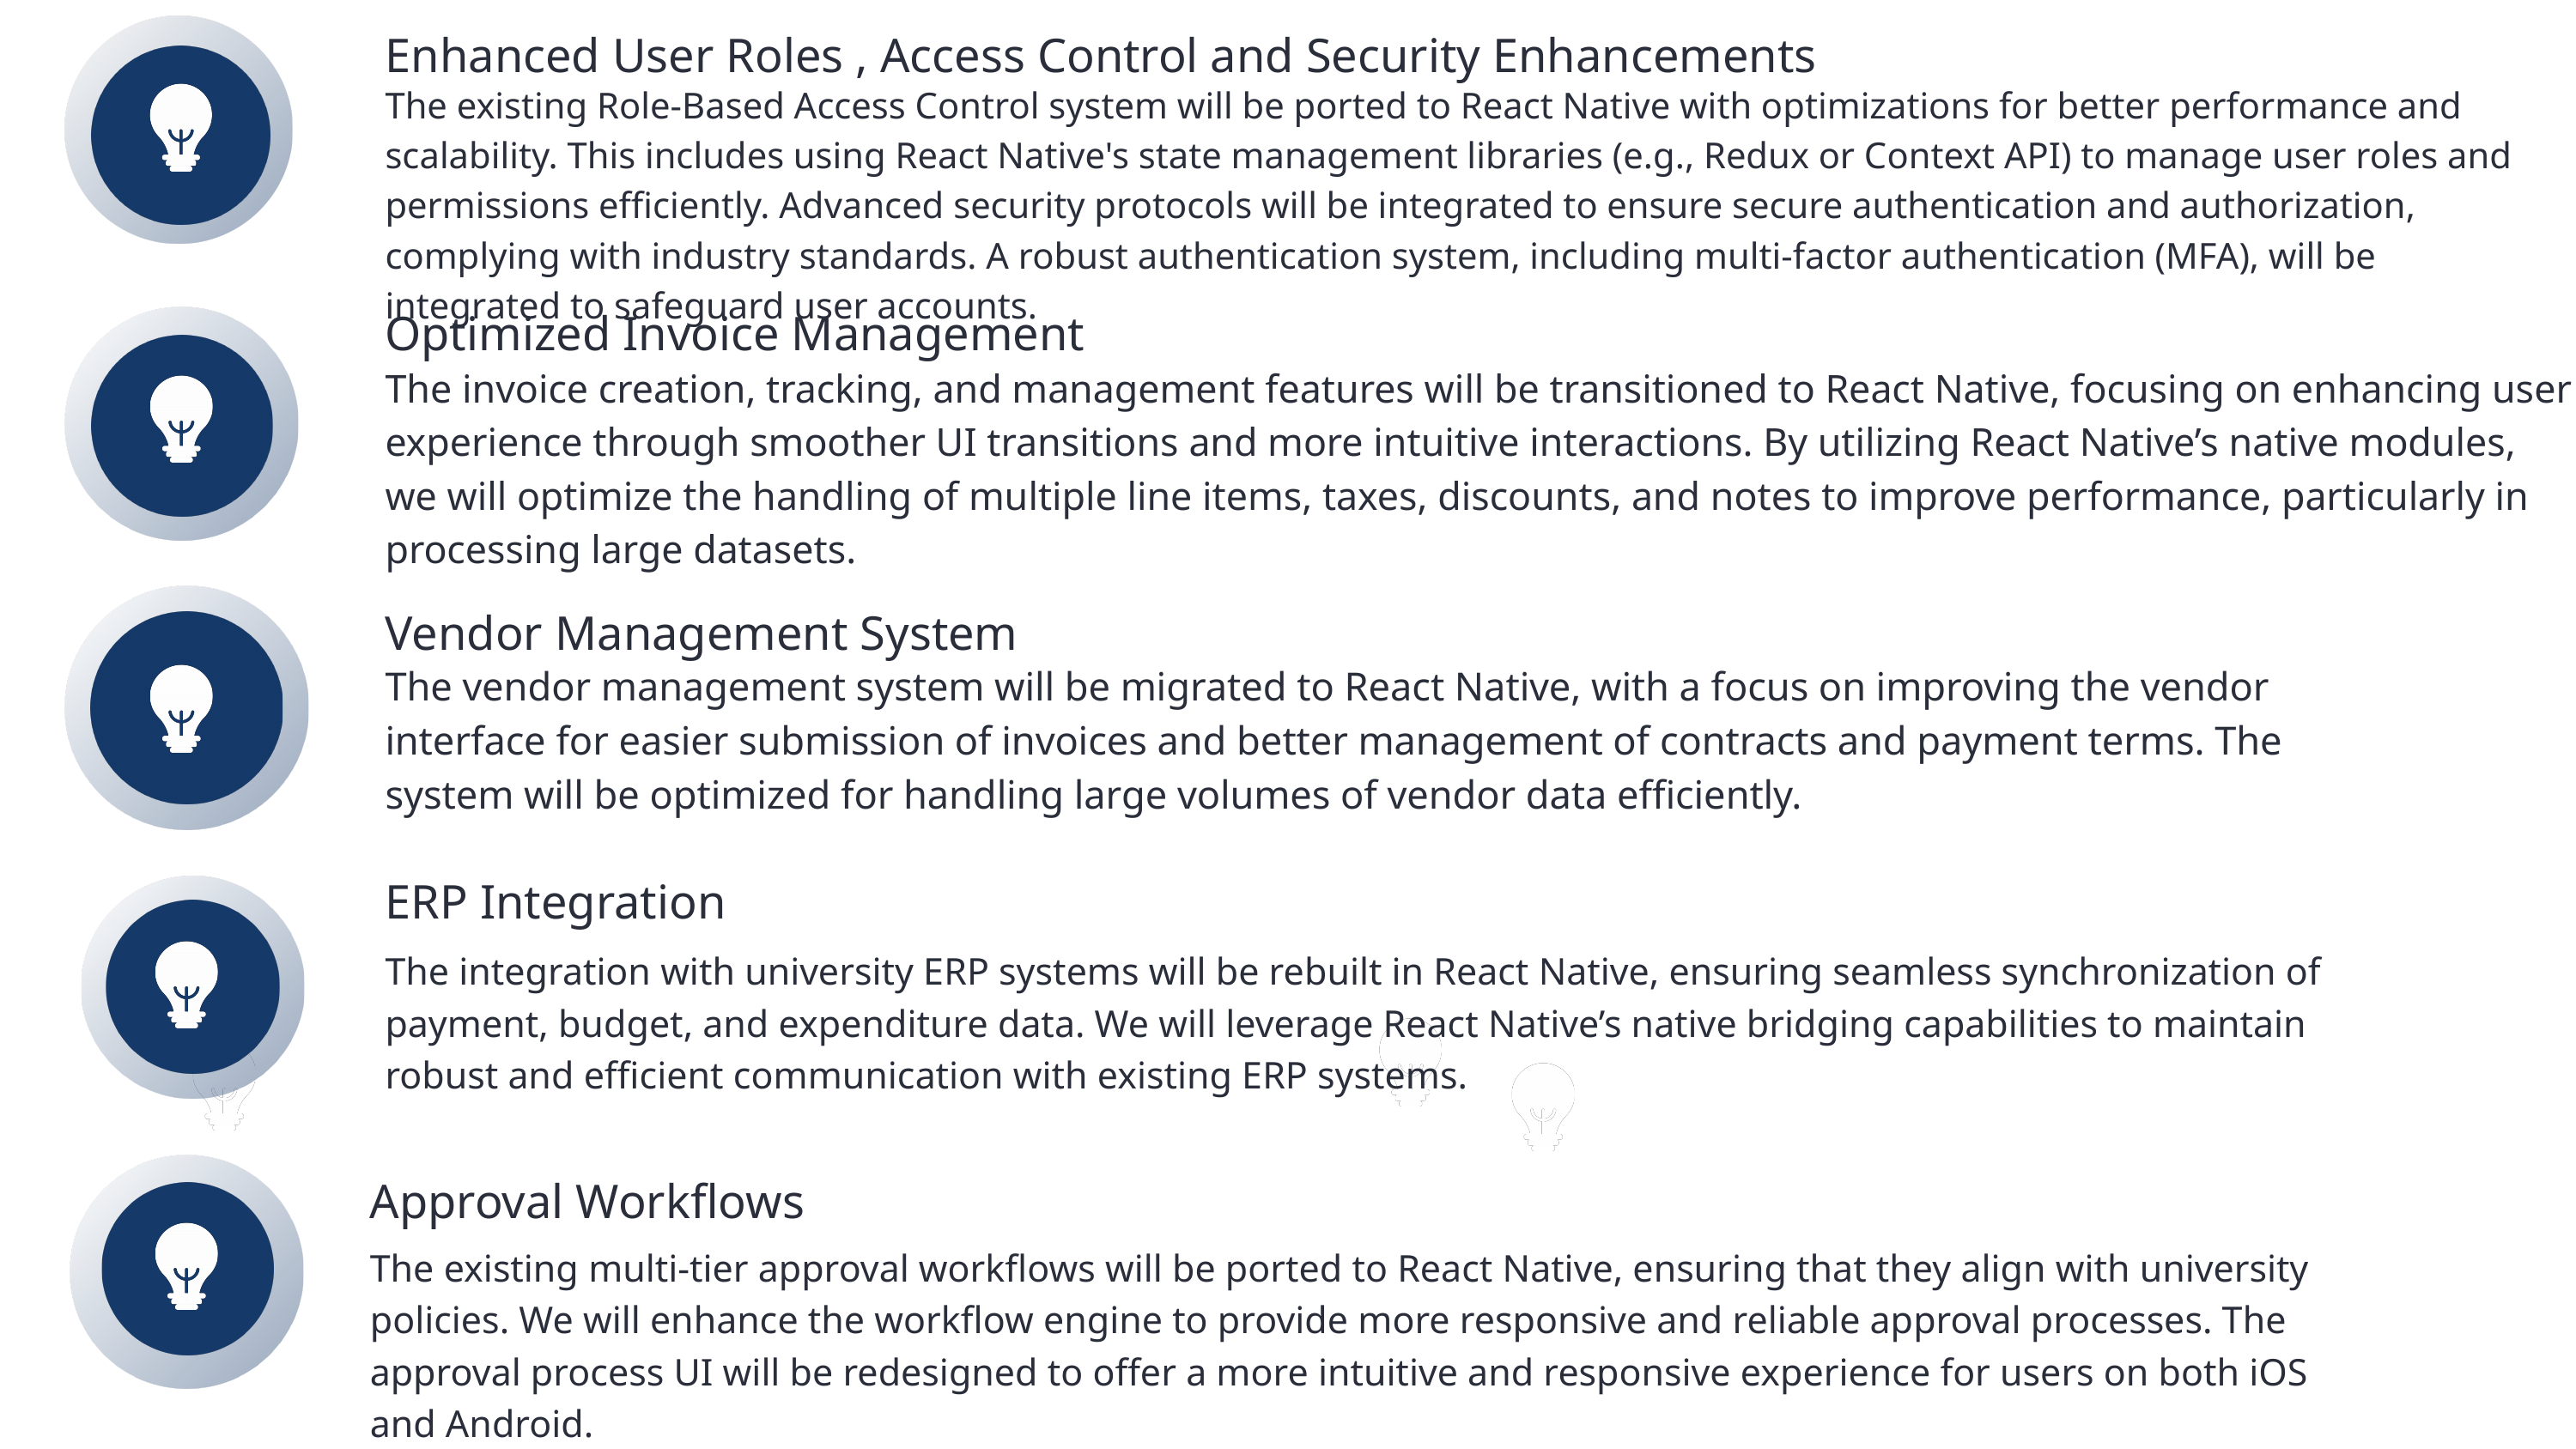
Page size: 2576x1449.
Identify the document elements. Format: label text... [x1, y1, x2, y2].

text_box [149, 374, 213, 463]
text_box [70, 1155, 304, 1389]
text_box The integration with university ERP systems will be rebuilt in React Native, ensuring seamless synchronization of payment, budget, and expenditure data. We will leverage React Native’s native bridging capabilities to maintain robust and efficient communication with existing ERP systems. [385, 941, 2373, 1096]
text_box Vendor Management System [385, 603, 1341, 660]
text_box [106, 900, 280, 1074]
text_box ERP Integration [385, 871, 1341, 928]
text_box Optimized Invoice Management [385, 326, 1341, 356]
text_box [64, 15, 293, 244]
text_box [81, 876, 305, 1099]
text_box [149, 82, 212, 172]
text_box [90, 611, 283, 804]
text_box [149, 664, 213, 753]
text_box [155, 940, 218, 1028]
text_box [1379, 1096, 1442, 1106]
text_box The existing multi-tier approval workflows will be ported to React Native, ensuring that they align with university policies. We will enhance the workflow engine to provide more responsive and reliable approval processes. The approval process UI will be redesigned to offer a more intuitive and responsive experience for users on both iOS and Android. [369, 1237, 2358, 1445]
text_box Approval Workflows [369, 1172, 1327, 1228]
text_box [91, 335, 273, 517]
text_box [192, 1099, 256, 1131]
text_box [64, 306, 299, 541]
text_box [91, 45, 270, 226]
text_box [155, 1222, 218, 1311]
text_box [1511, 1096, 1575, 1151]
text_box The vendor management system will be migrated to React Native, with a focus on improving the vendor interface for easier submission of invoices and better management of contracts and payment terms. The system will be optimized for handling large volumes of vendor data efficiently. [385, 654, 2389, 817]
text_box [101, 1182, 274, 1355]
text_box The invoice creation, tracking, and management features will be transitioned to React Native, focusing on enhancing user experience through smoother UI transitions and more intuitive interactions. By utilizing React Native’s native modules, we will optimize the handling of multiple line items, taxes, discounts, and notes to improve performance, particularly in processing large datasets. [385, 356, 2576, 572]
text_box Enhanced User Roles , Access Control and Security Enhancements [385, 26, 1972, 76]
text_box [64, 585, 309, 830]
text_box The existing Role-Based Access Control system will be ported to React Native with optimizations for better performance and scalability. This includes using React Native's state management libraries (e.g., Redux or Context API) to manage user roles and permissions efficiently. Advanced security protocols will be integrated to ensure secure authentication and authorization, complying with industry standards. A robust authentication system, including multi-factor authentication (MFA), will be integrated to safeguard user accounts. [385, 76, 2541, 326]
